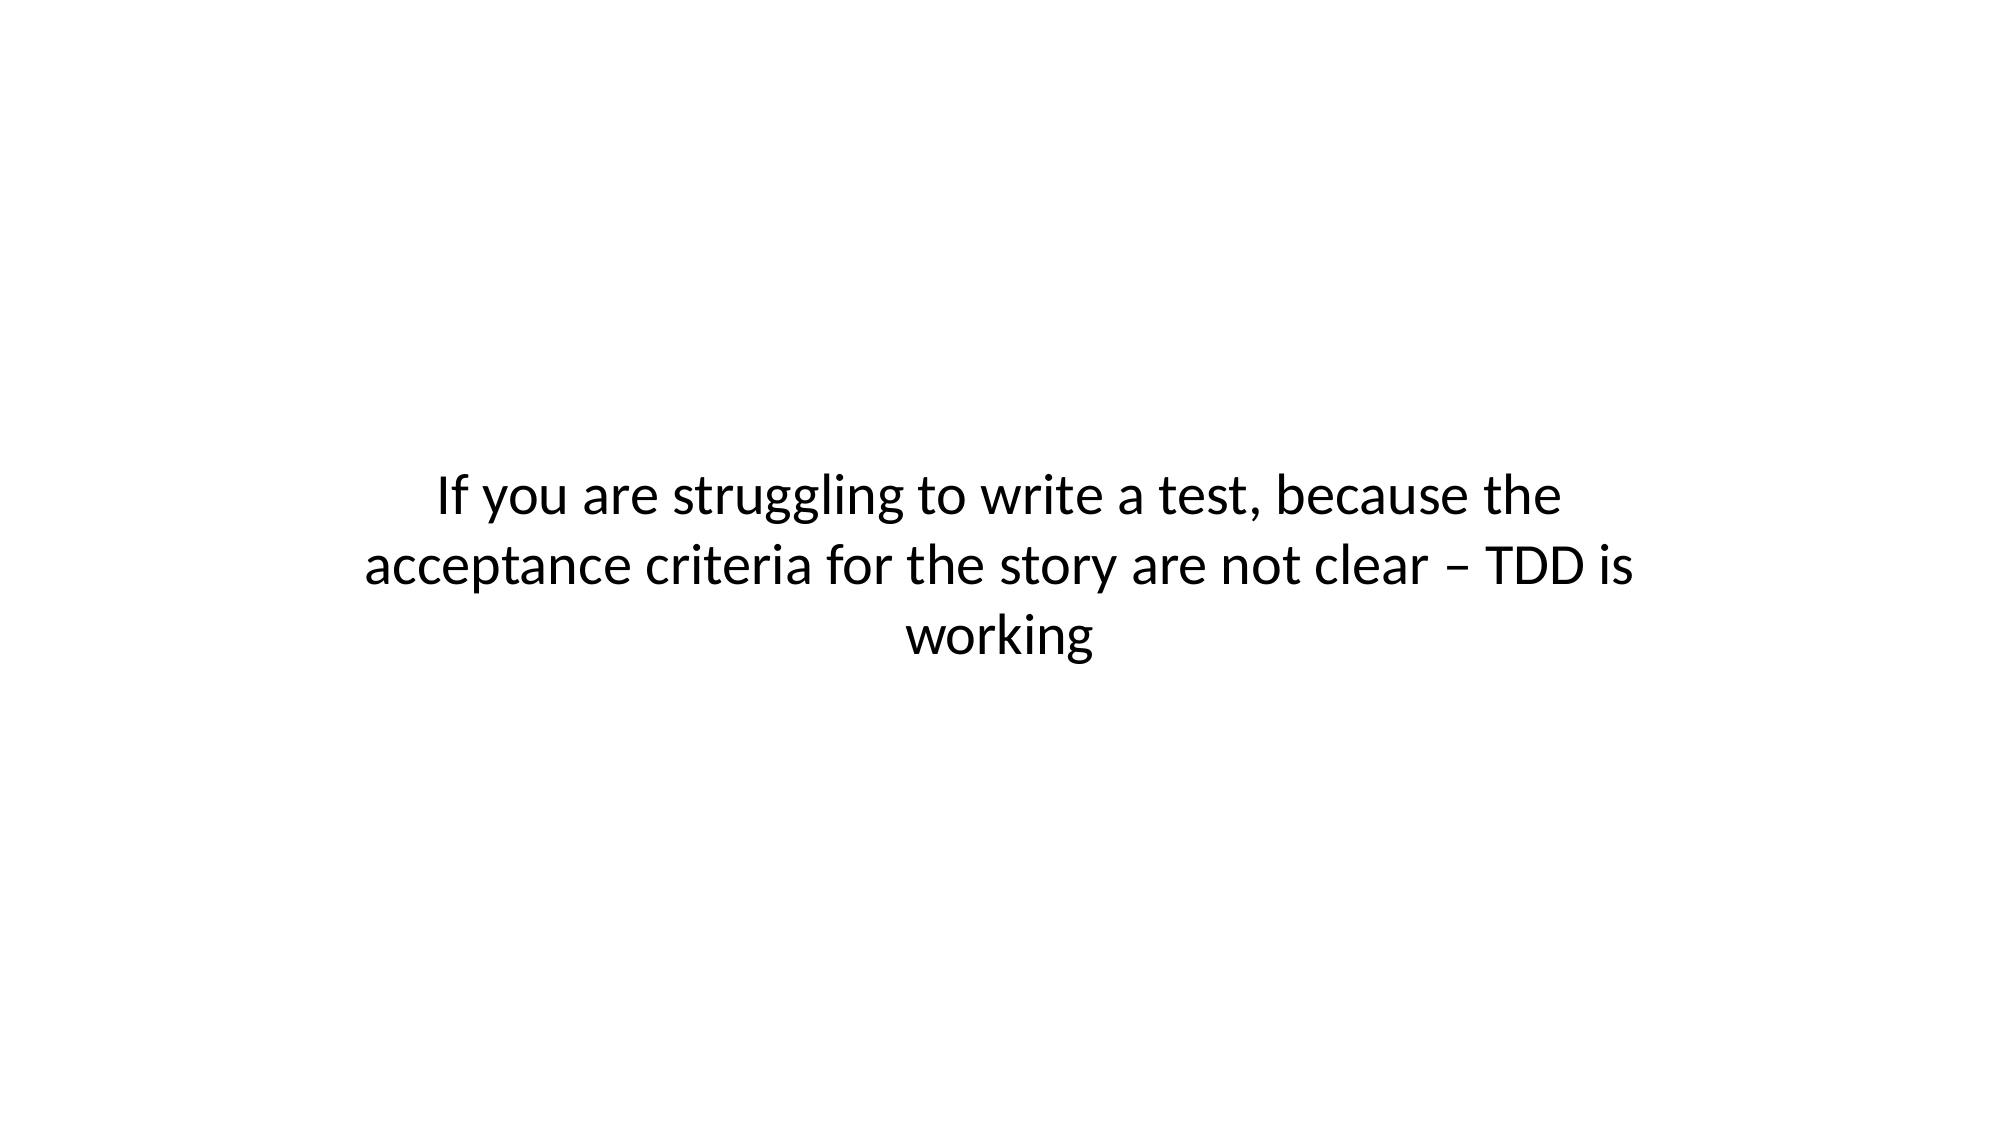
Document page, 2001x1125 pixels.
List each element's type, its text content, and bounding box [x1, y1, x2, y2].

text_box If you are struggling to write a test, because the acceptance criteria for the story are not clear – TDD is working [329, 448, 1671, 674]
